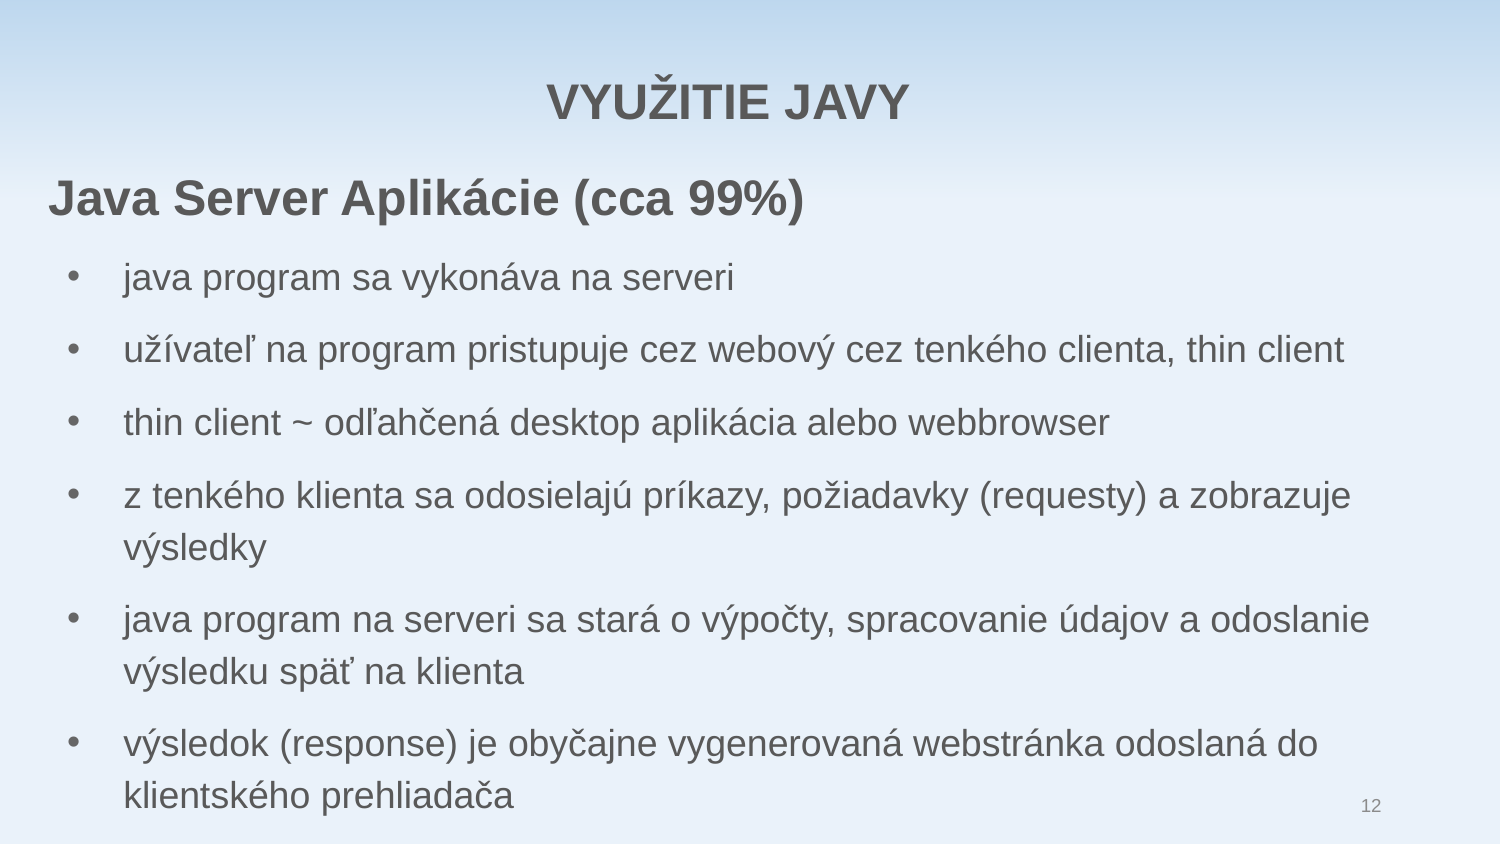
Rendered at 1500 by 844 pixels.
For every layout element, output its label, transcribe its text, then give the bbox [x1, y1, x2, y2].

text_box Java Server Aplikácie (cca 99%) java program sa vykonáva na serveri užívateľ na program pristupuje cez webový cez tenkého clienta, thin client thin client ~ odľahčená desktop aplikácia alebo webbrowser z tenkého klienta sa odosielajú príkazy, požiadavky (requesty) a zobrazuje výsledky java program na serveri sa stará o výpočty, spracovanie údajov a odoslanie výsledku späť na klienta výsledok (response) je obyčajne vygenerovaná webstránka odoslaná do klientského prehliadača [33, 141, 1477, 827]
text_box VYUŽITIE JAVY [531, 54, 936, 142]
slide_number 12 [1059, 782, 1397, 827]
